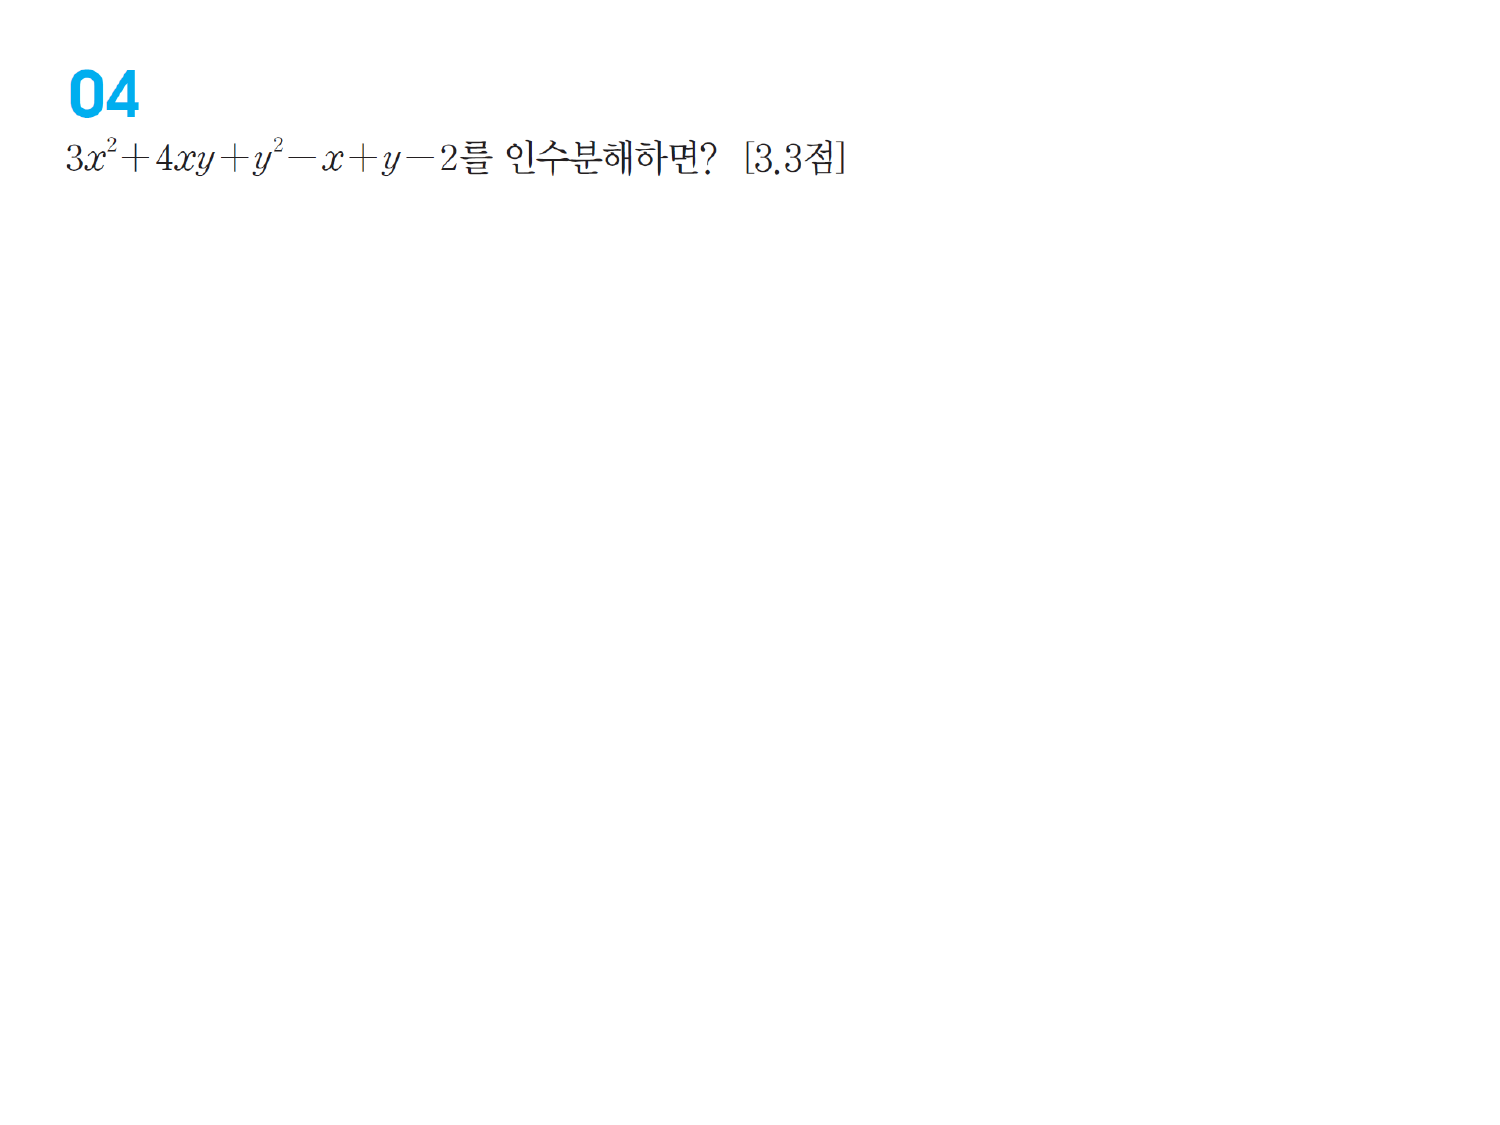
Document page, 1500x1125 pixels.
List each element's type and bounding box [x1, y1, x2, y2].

picture [58, 58, 851, 184]
